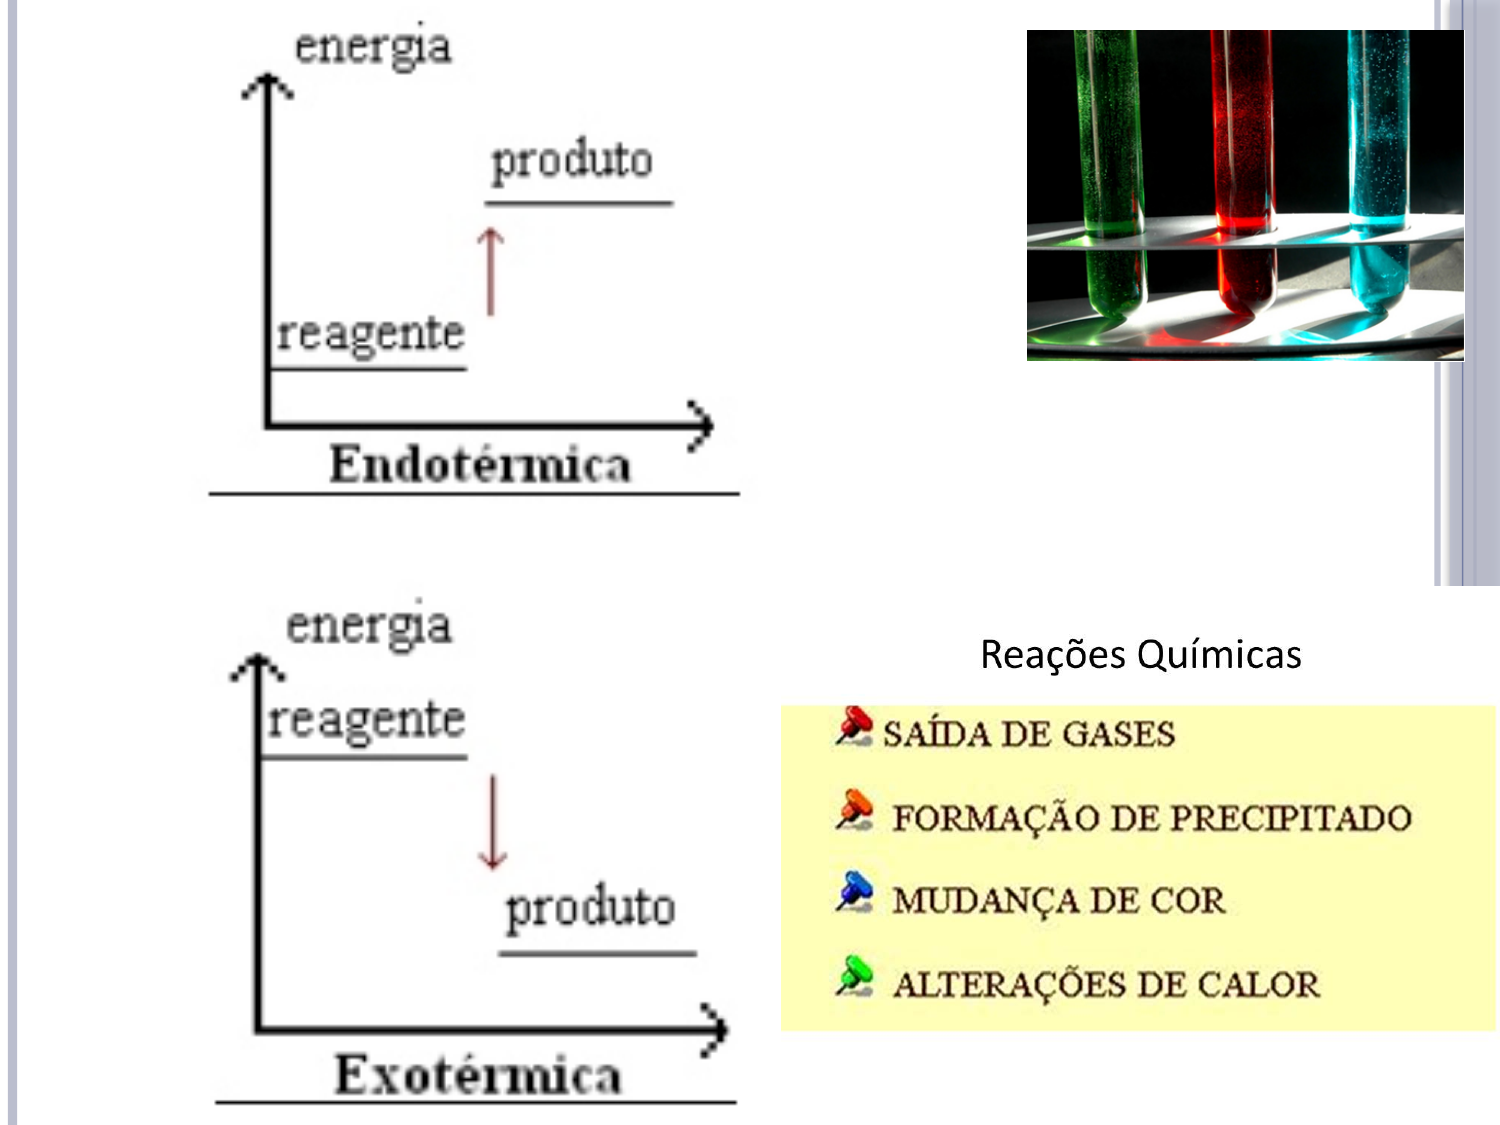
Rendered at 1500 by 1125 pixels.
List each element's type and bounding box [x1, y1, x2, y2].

picture [186, 5, 764, 1125]
picture [780, 585, 1500, 1125]
picture [1026, 30, 1465, 363]
